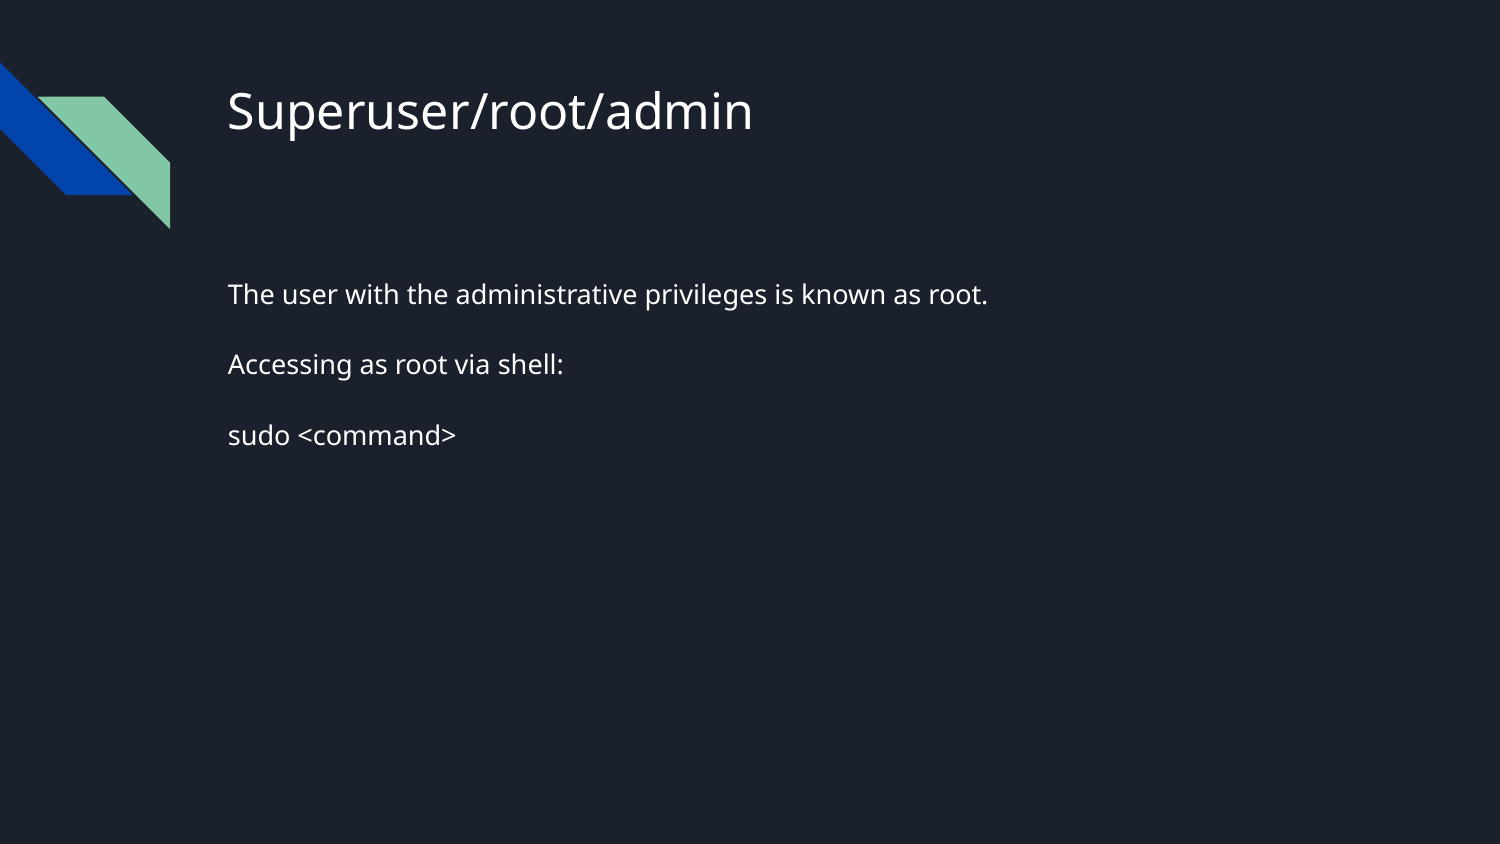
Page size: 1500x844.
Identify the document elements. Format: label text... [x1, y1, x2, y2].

list The user with the administrative privileges is known as root. Accessing as root via shell: sudo <command> [212, 257, 1368, 735]
title Superuser/root/admin [212, 64, 1368, 215]
